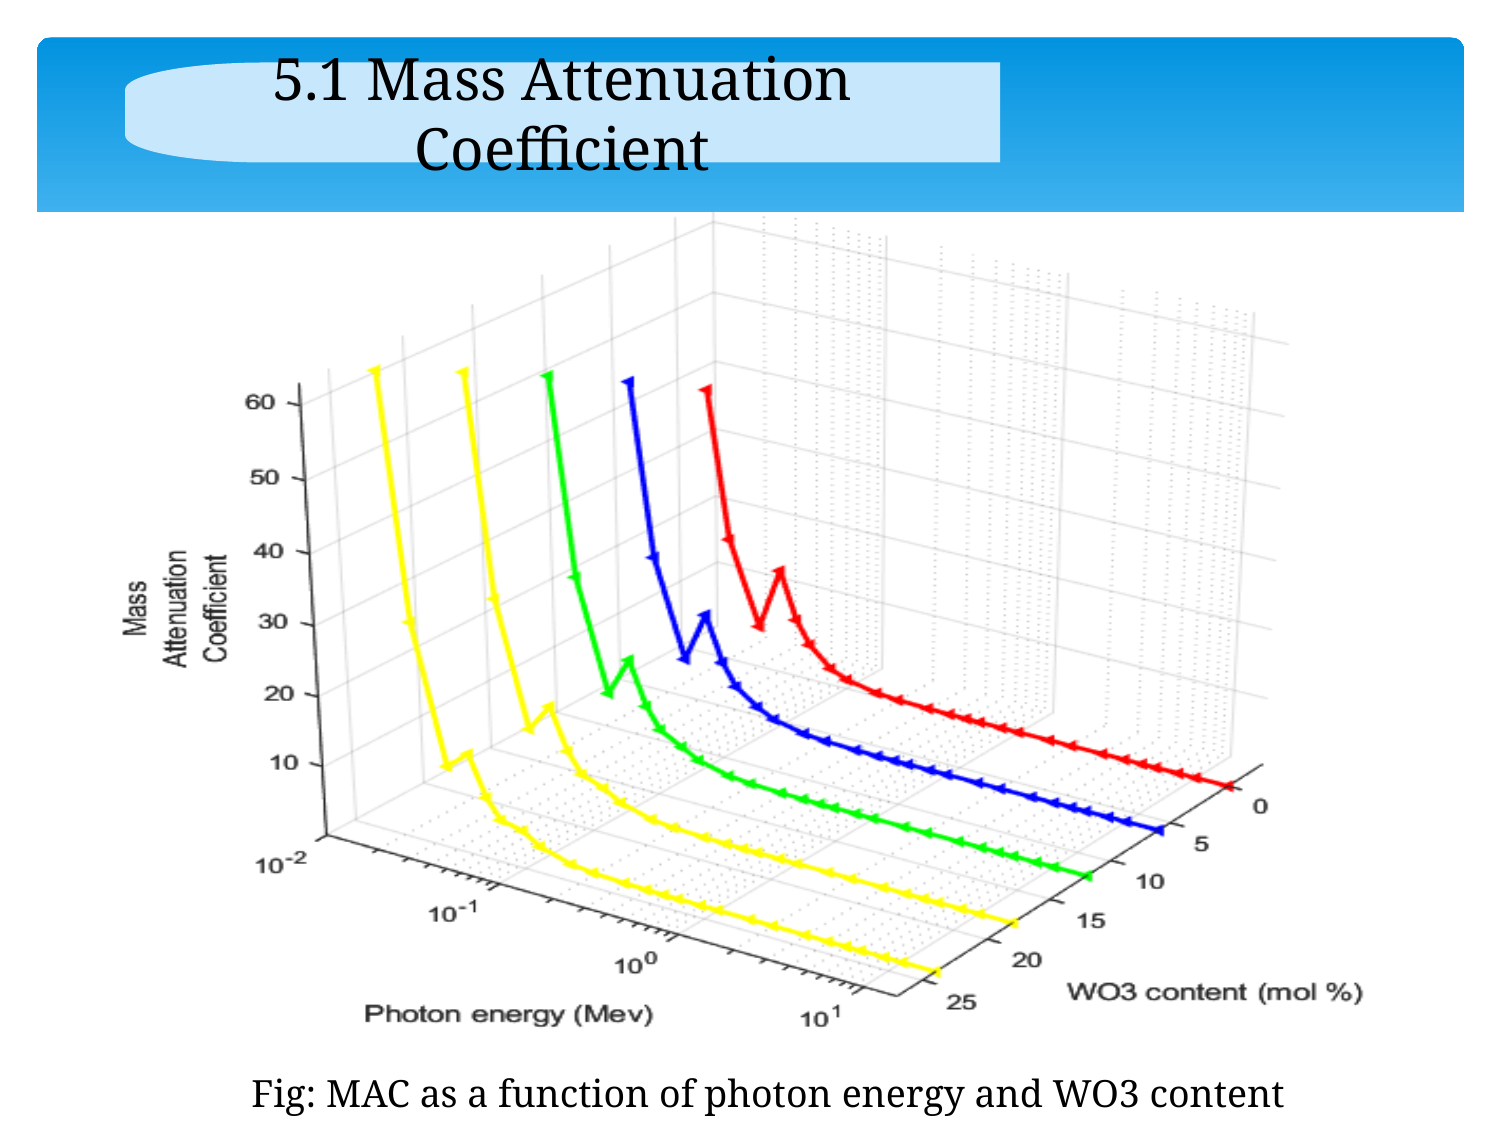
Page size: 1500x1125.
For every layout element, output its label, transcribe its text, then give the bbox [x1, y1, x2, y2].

text_box Fig: MAC as a function of photon energy and WO3 content [99, 1074, 1350, 1123]
text_box 5.1 Mass Attenuation Coefficient [123, 61, 1002, 164]
picture [24, 212, 1488, 1063]
